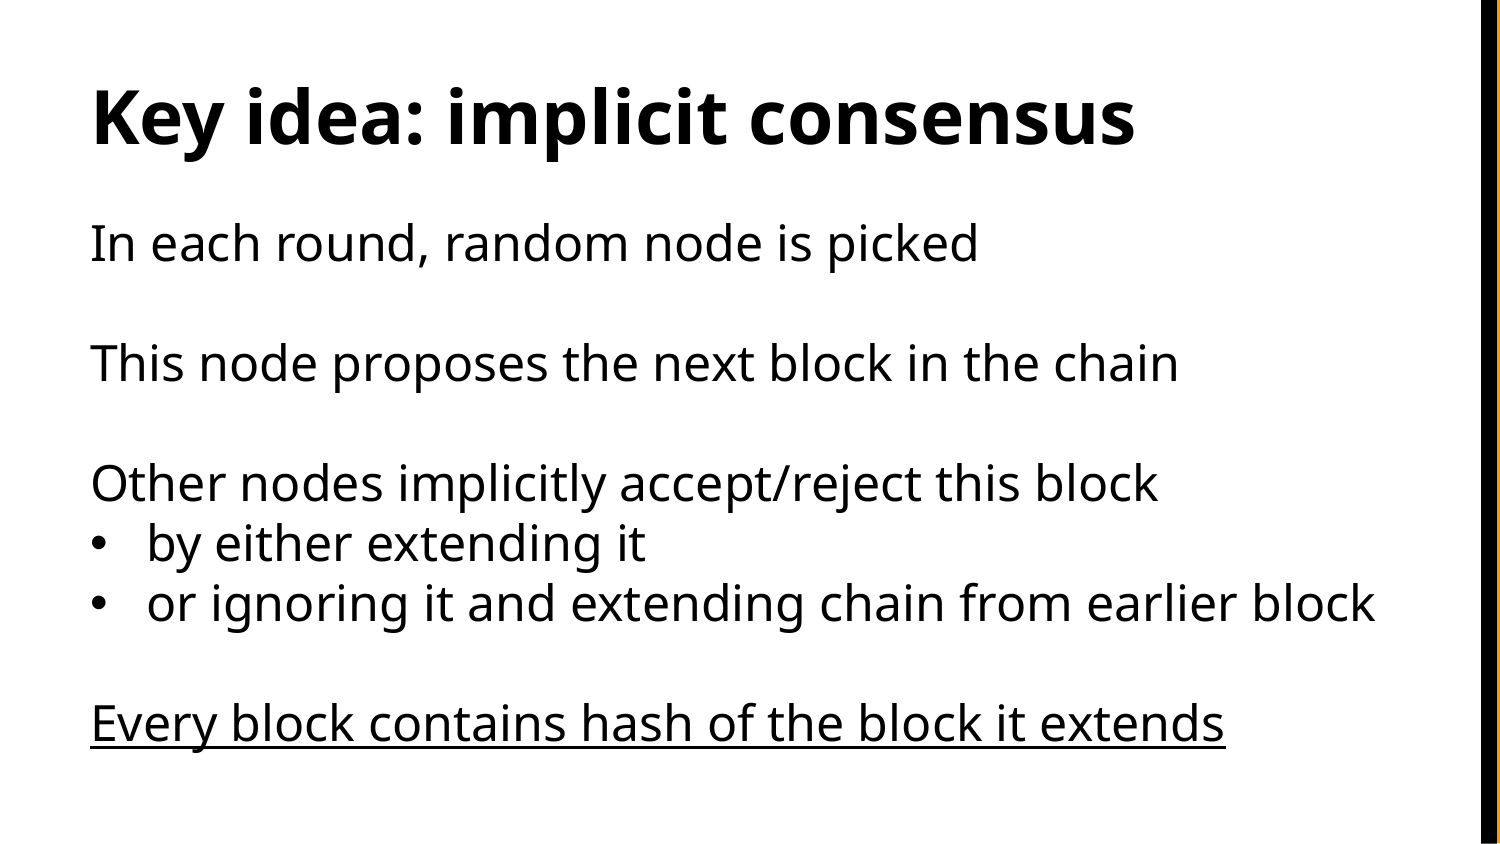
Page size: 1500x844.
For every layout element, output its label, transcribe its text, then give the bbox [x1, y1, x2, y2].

list In each round, random node is picked This node proposes the next block in the chain Other nodes implicitly accept/reject this block by either extending it or ignoring it and extending chain from earlier block Every block contains hash of the block it extends [75, 196, 1425, 808]
title Key idea: implicit consensus [75, 33, 1425, 175]
